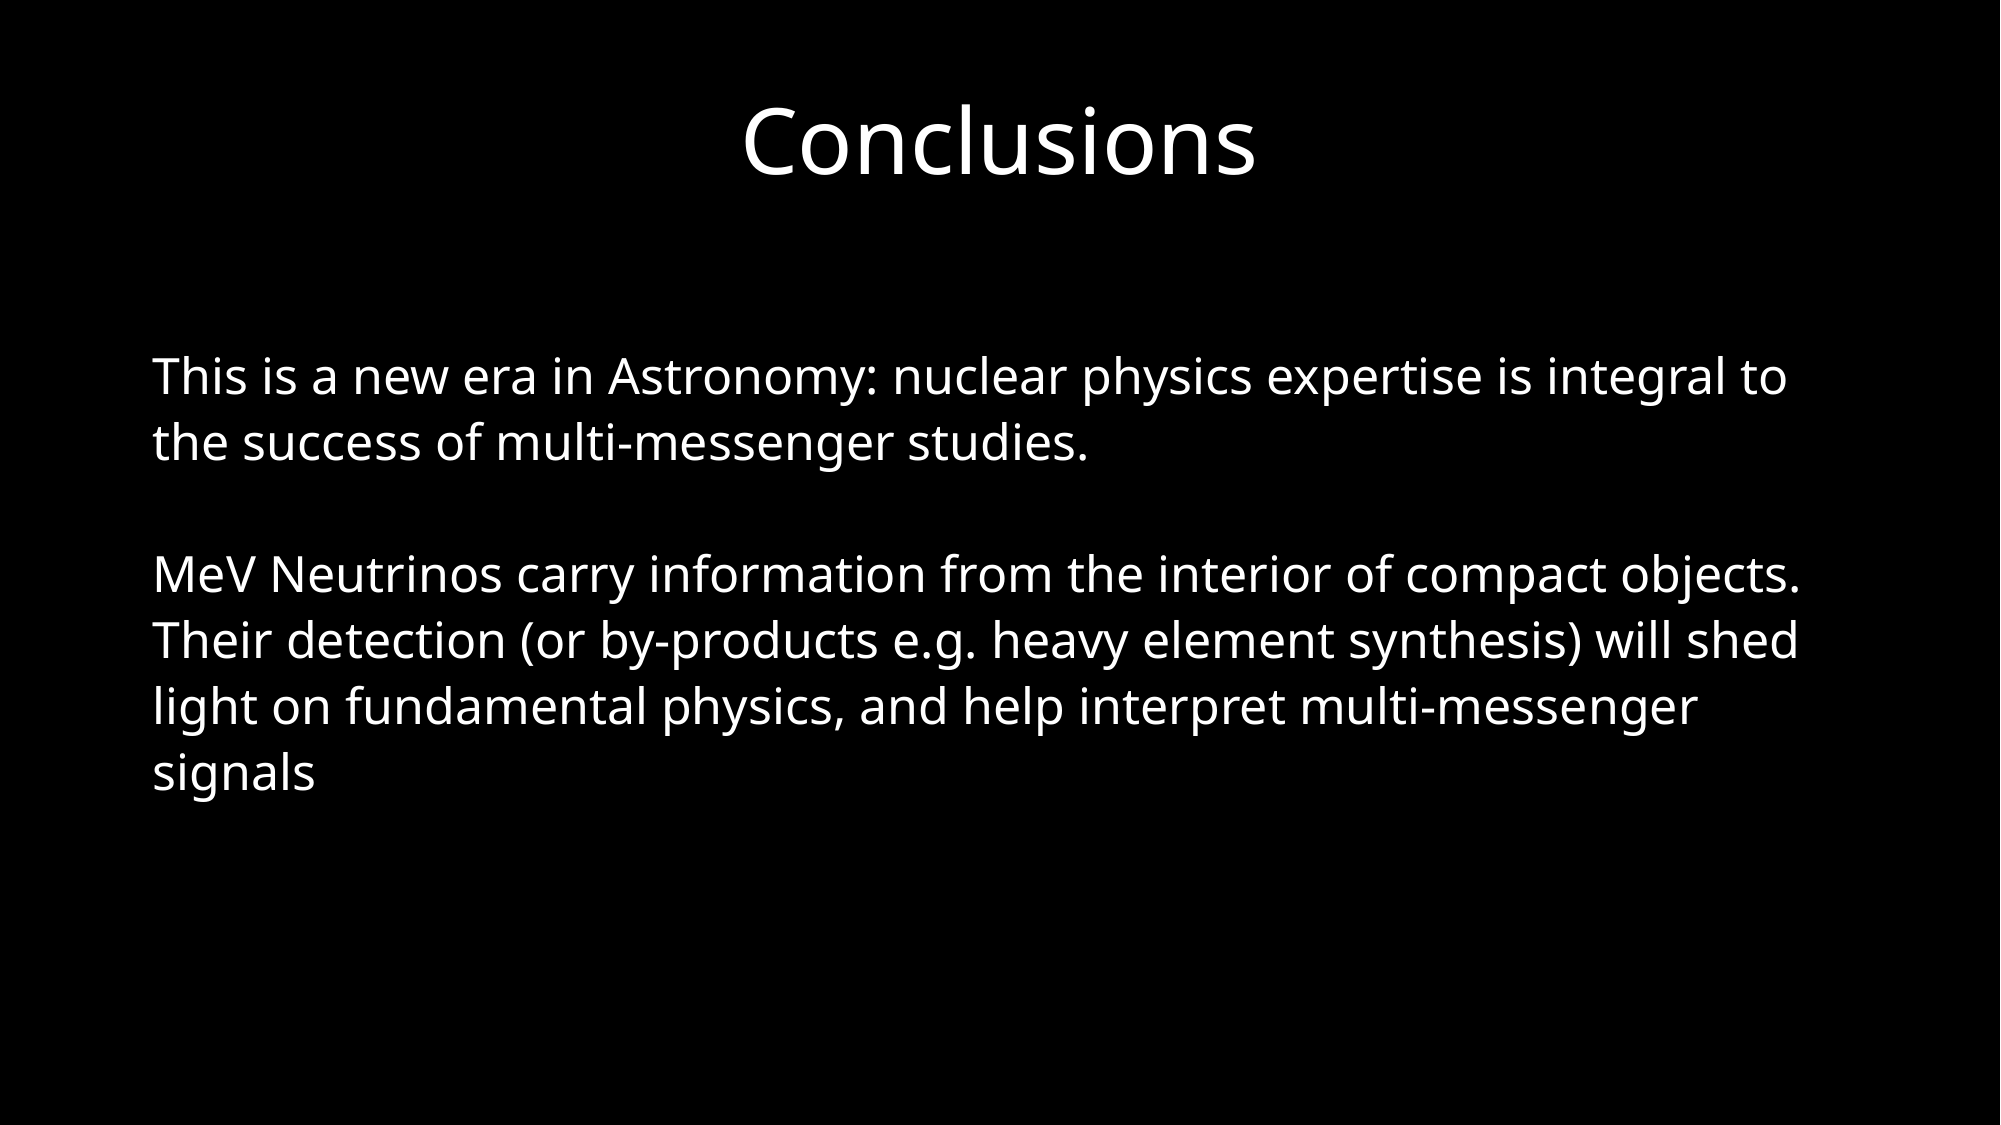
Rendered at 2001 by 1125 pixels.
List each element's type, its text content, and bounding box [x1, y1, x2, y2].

text_box Conclusions [99, 44, 1899, 232]
text_box This is a new era in Astronomy: nuclear physics expertise is integral to the success of multi-messenger studies. MeV Neutrinos carry information from the interior of compact objects. Their detection (or by-products e.g. heavy element synthesis) will shed light on fundamental physics, and help interpret multi-messenger signals [137, 286, 1862, 1111]
